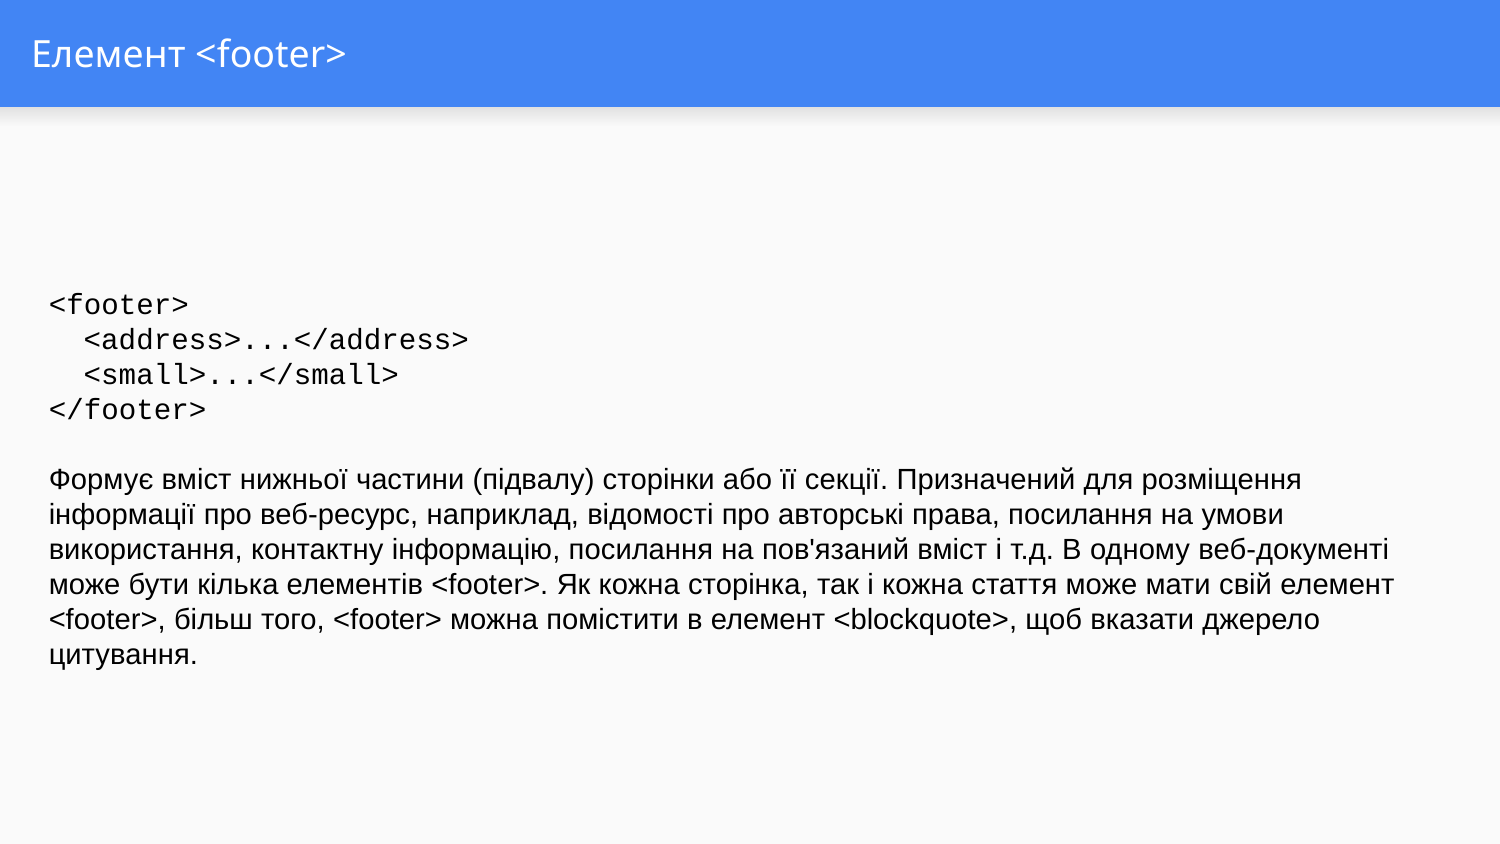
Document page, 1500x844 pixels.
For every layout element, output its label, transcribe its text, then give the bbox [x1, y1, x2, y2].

title Елемент <footer> [16, 2, 1464, 102]
text_box <footer> <address>...</address> <small>...</small> </footer> Формує вміст нижньої частини (підвалу) сторінки або її секції. Призначений для розміщення інформації про веб-ресурс, наприклад, відомості про авторські права, посилання на умови використання, контактну інформацію, посилання на пов'язаний вміст і т.д. В одному веб-документі може бути кілька елементів <footer>. Як кожна сторінка, так і кожна стаття може мати свій елемент <footer>, більш того, <footer> можна помістити в елемент <blockquote>, щоб вказати джерело цитування. [33, 142, 1473, 814]
